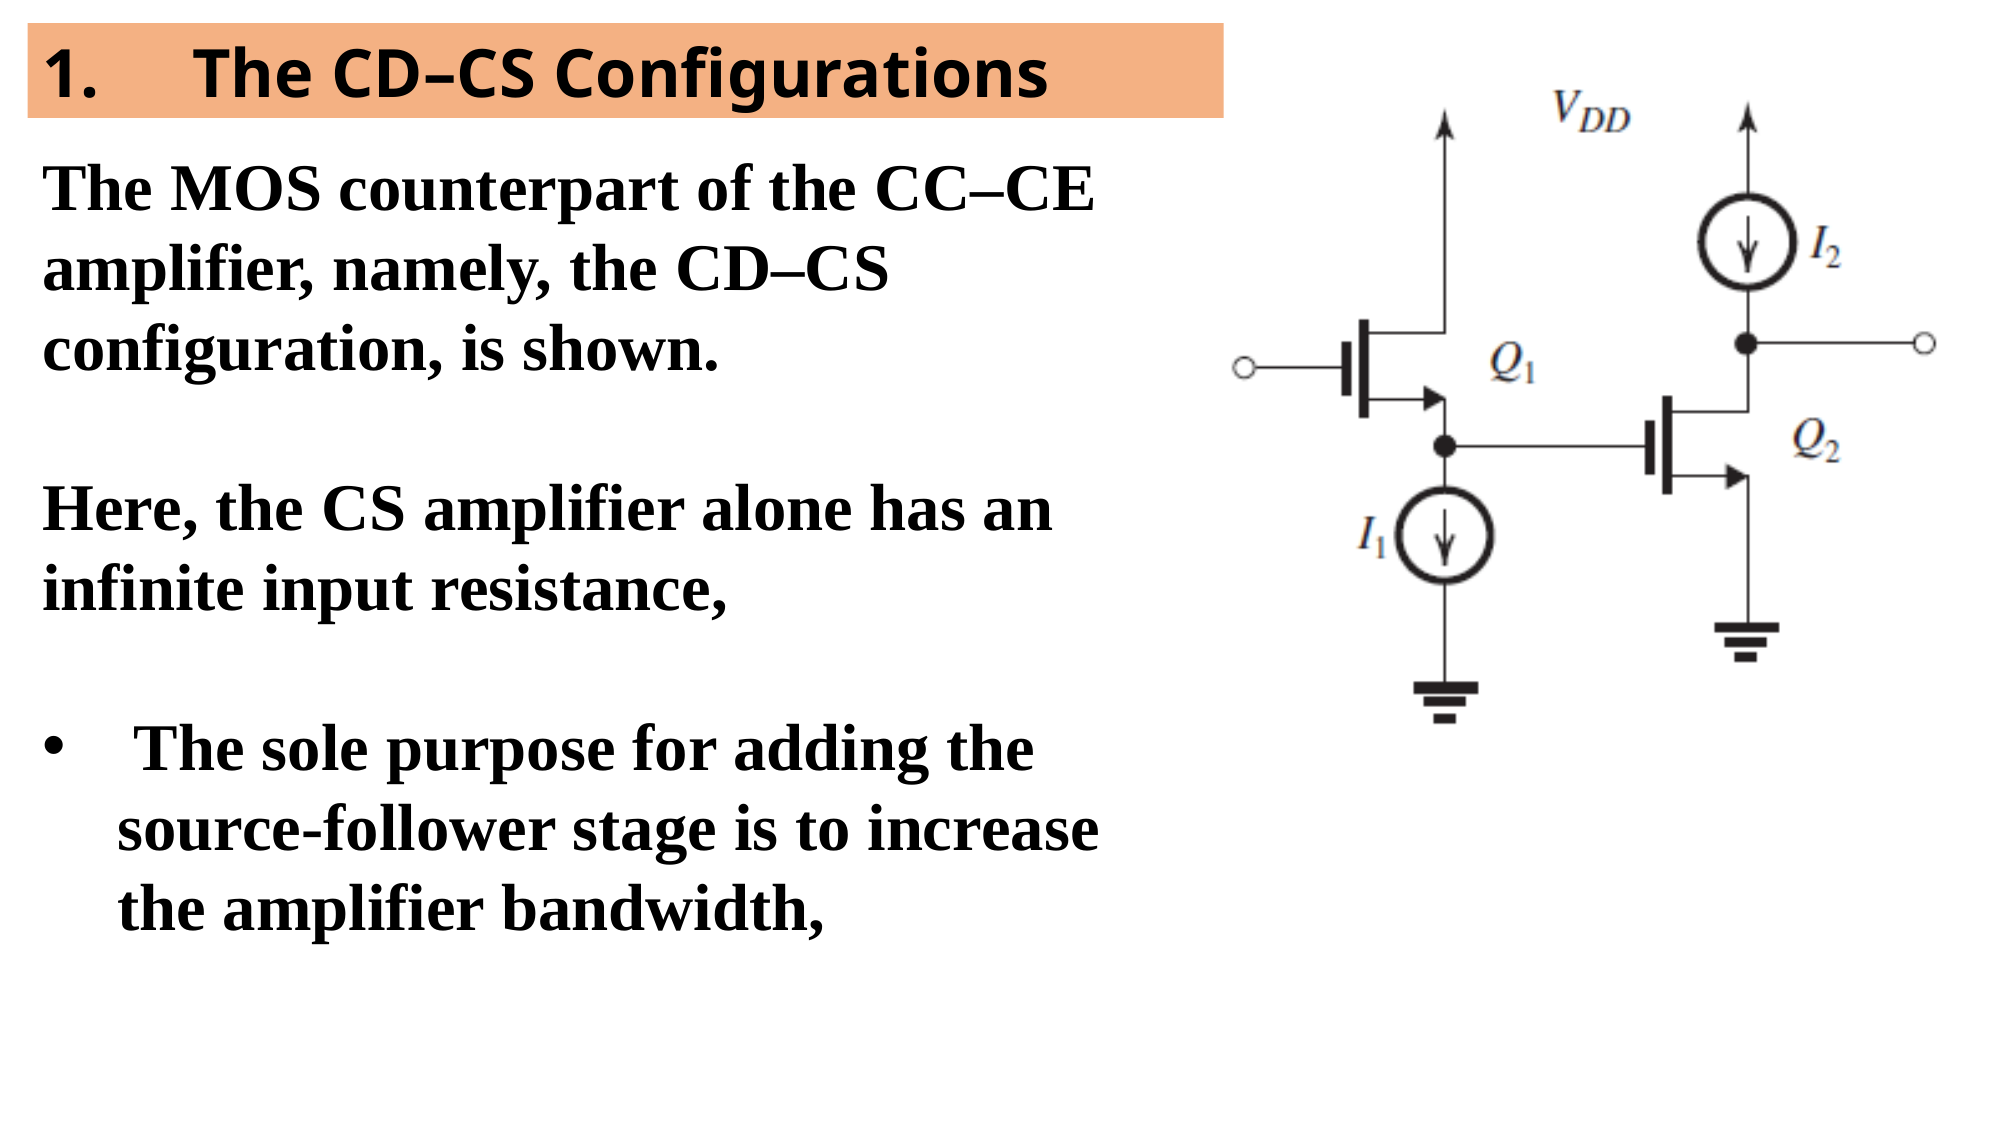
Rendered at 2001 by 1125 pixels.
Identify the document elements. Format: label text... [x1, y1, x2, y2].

picture [1203, 54, 1951, 742]
text_box The MOS counterpart of the CC–CE amplifier, namely, the CD–CS configuration, is shown. Here, the CS amplifier alone has an infinite input resistance, The sole purpose for adding the source-follower stage is to increase the amplifier bandwidth, [27, 136, 1186, 952]
text_box 1. The CD–CS Configurations [27, 23, 1224, 118]
